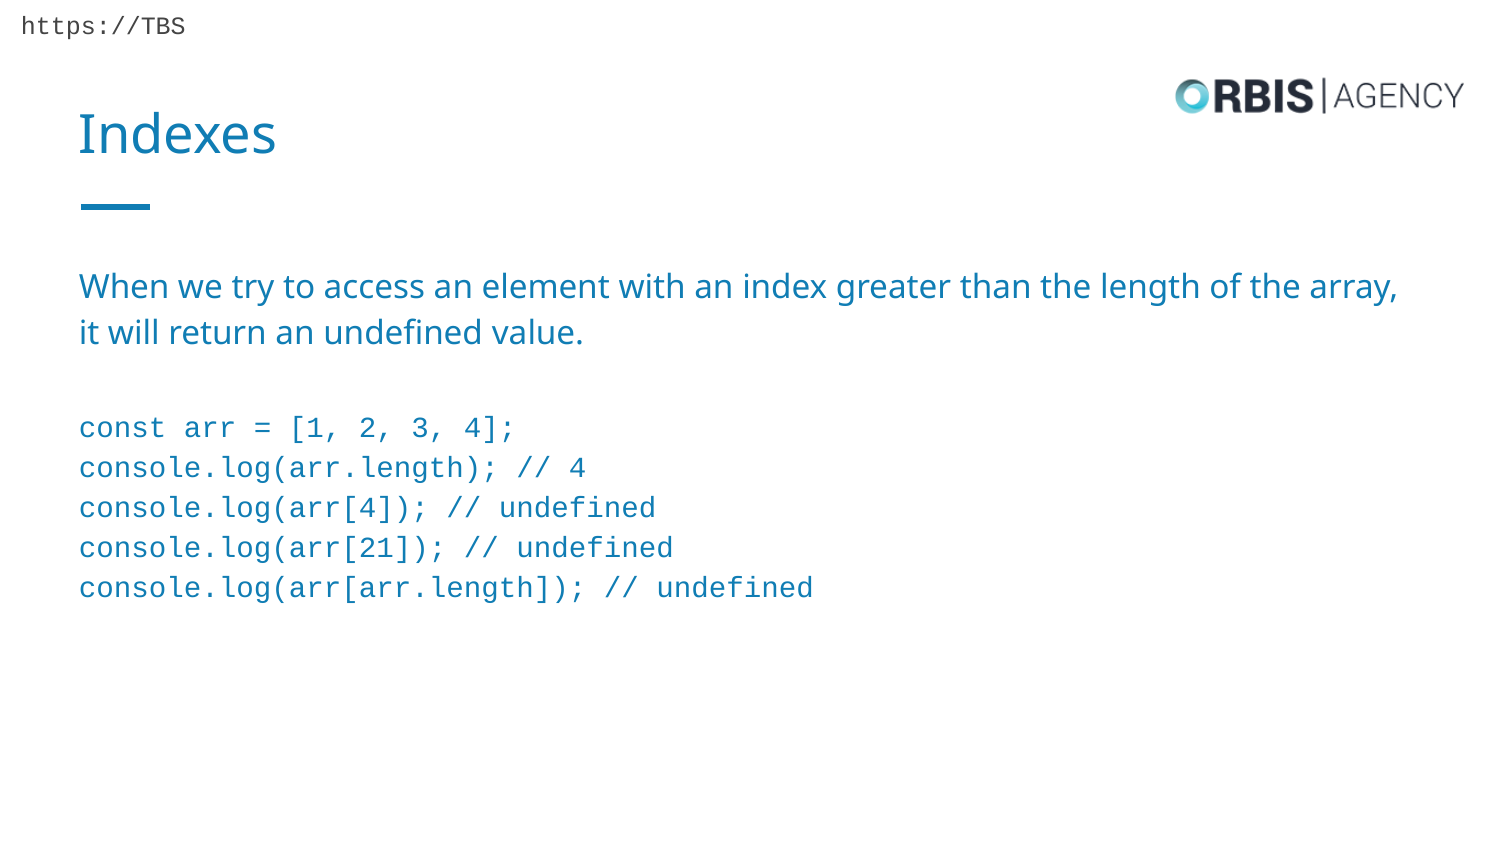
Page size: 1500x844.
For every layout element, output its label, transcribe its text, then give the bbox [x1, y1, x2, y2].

title Indexes [63, 66, 1437, 179]
picture [1165, 54, 1474, 134]
list When we try to access an element with an index greater than the length of the array, it will return an undefined value. const arr = [1, 2, 3, 4]; console.log(arr.length); // 4 console.log(arr[4]); // undefined console.log(arr[21]); // undefined console.log(arr[arr.length]); // undefined [63, 244, 1437, 750]
